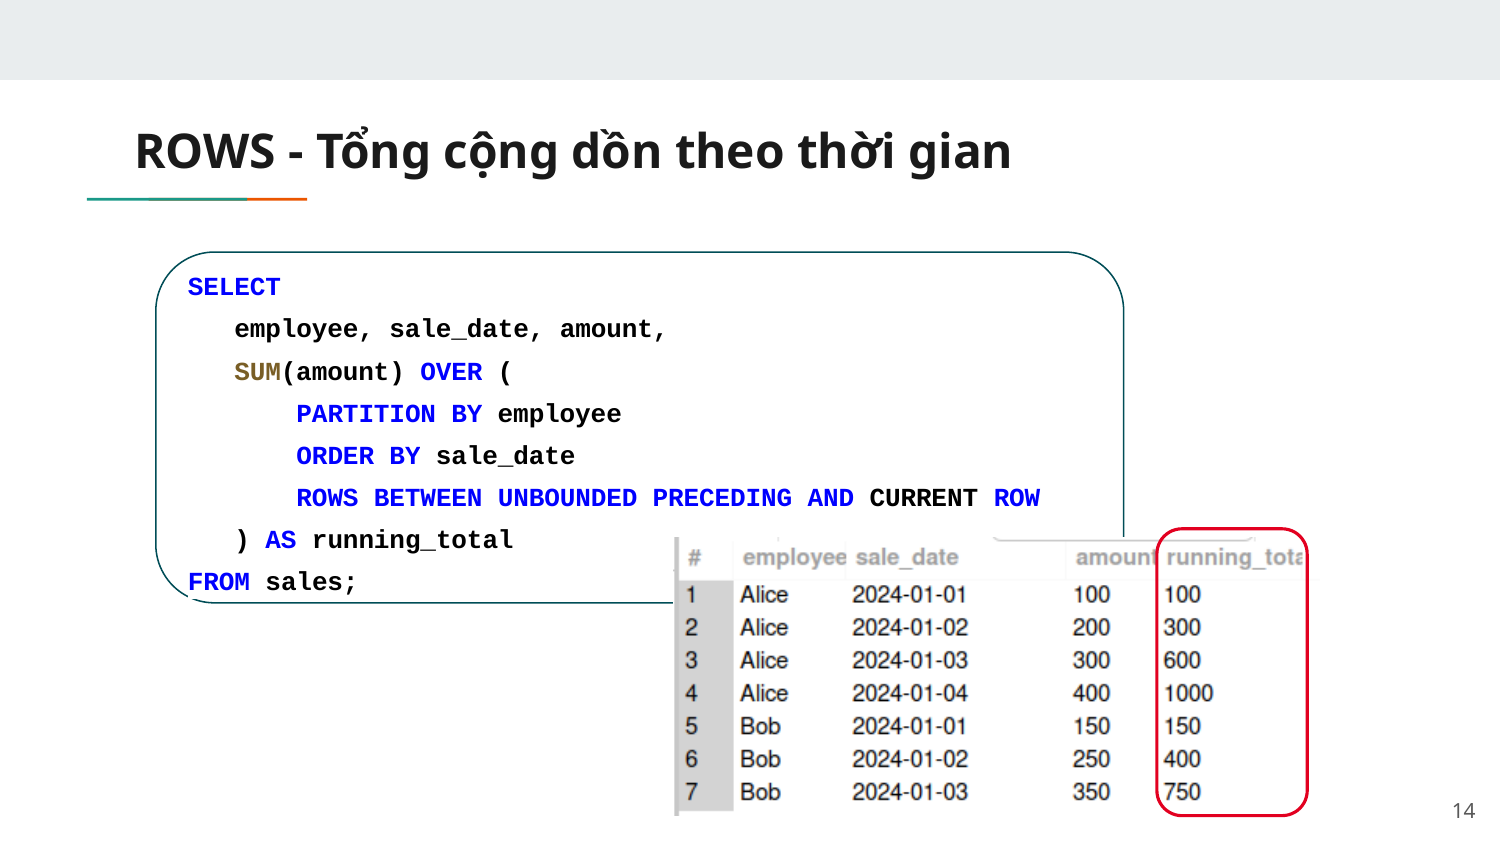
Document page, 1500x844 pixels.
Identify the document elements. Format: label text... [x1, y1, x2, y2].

list [119, 243, 1411, 844]
text_box SELECT employee, sale_date, amount, SUM(amount) OVER ( PARTITION BY employee ORDER BY sale_date ROWS BETWEEN UNBOUNDED PRECEDING AND CURRENT ROW ) AS running_total FROM sales; [155, 252, 1124, 603]
picture [672, 537, 1321, 816]
text_box [1165, 528, 1299, 535]
slide_number ‹#› [1411, 779, 1491, 844]
title ROWS - Tổng cộng dồn theo thời gian [119, 105, 1381, 194]
